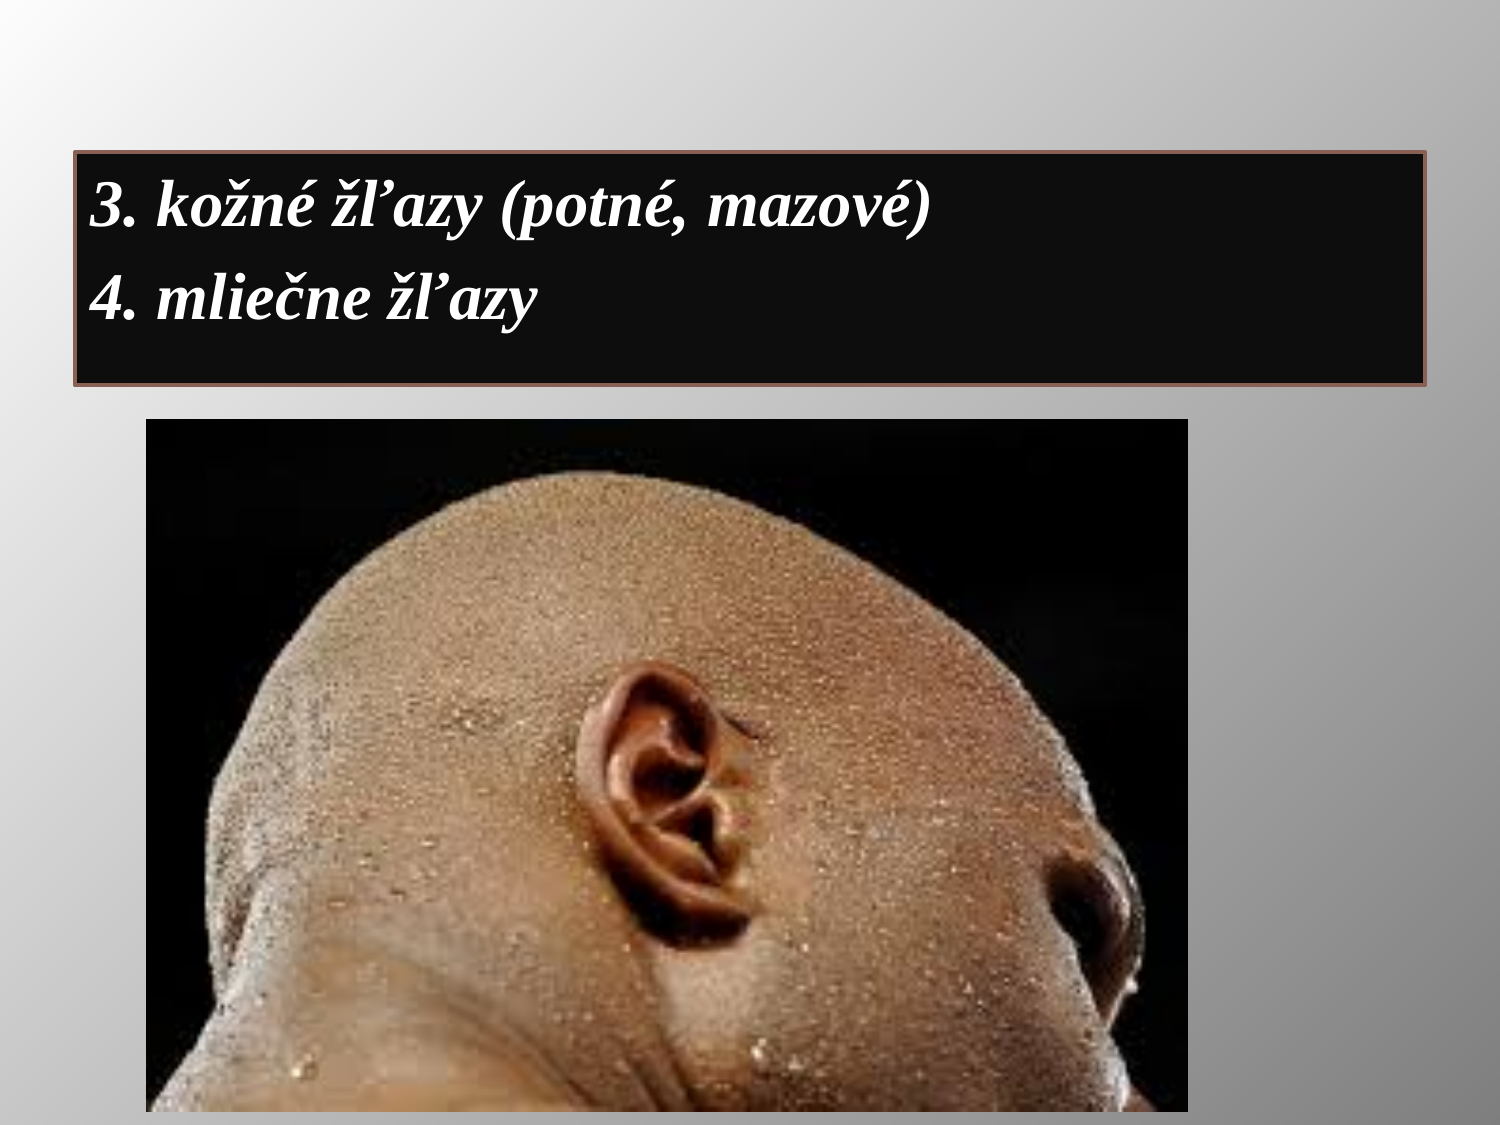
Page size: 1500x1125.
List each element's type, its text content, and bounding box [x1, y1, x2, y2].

list 3. kožné žľazy (potné, mazové) 4. mliečne žľazy [73, 150, 1427, 387]
picture [146, 419, 1188, 1113]
